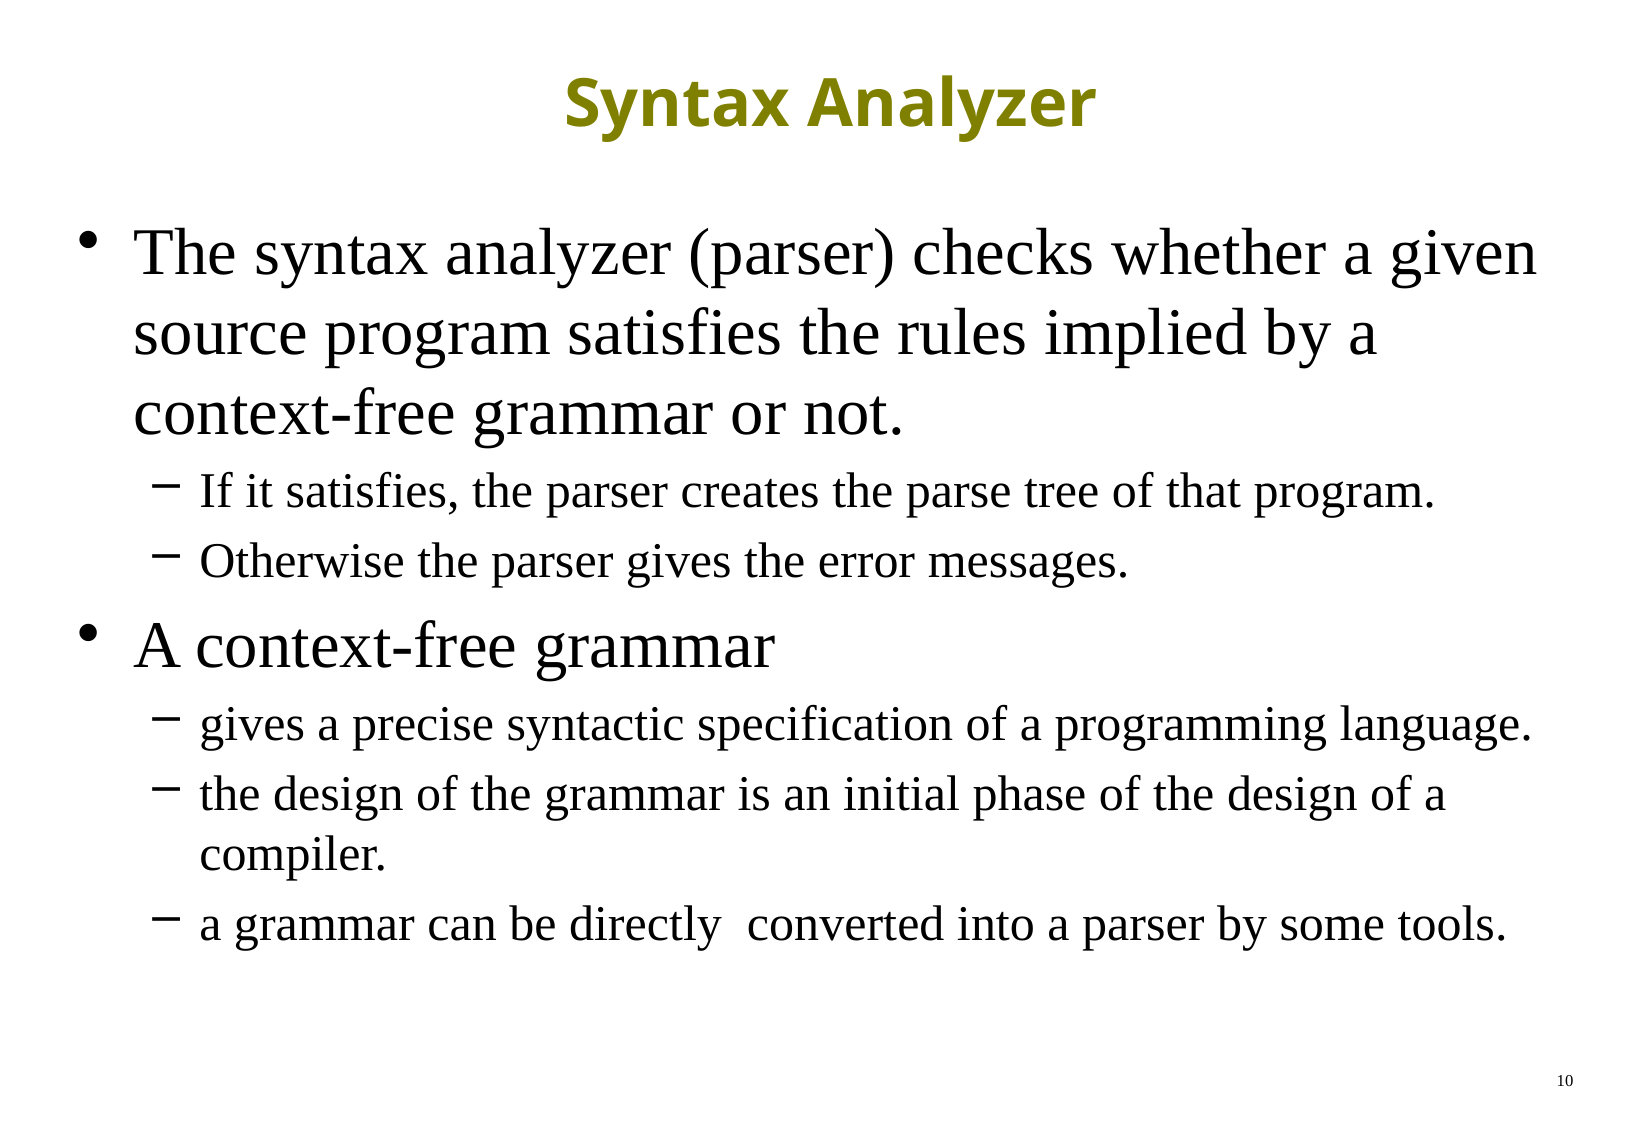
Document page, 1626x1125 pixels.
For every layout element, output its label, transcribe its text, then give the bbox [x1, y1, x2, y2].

title Syntax Analyzer [62, 24, 1600, 175]
list The syntax analyzer (parser) checks whether a given source program satisfies the rules implied by a context-free grammar or not. If it satisfies, the parser creates the parse tree of that program. Otherwise the parser gives the error messages. A context-free grammar gives a precise syntactic specification of a programming language. the design of the grammar is an initial phase of the design of a compiler. a grammar can be directly converted into a parser by some tools. [62, 200, 1600, 1038]
slide_number 10 [1250, 1062, 1589, 1100]
